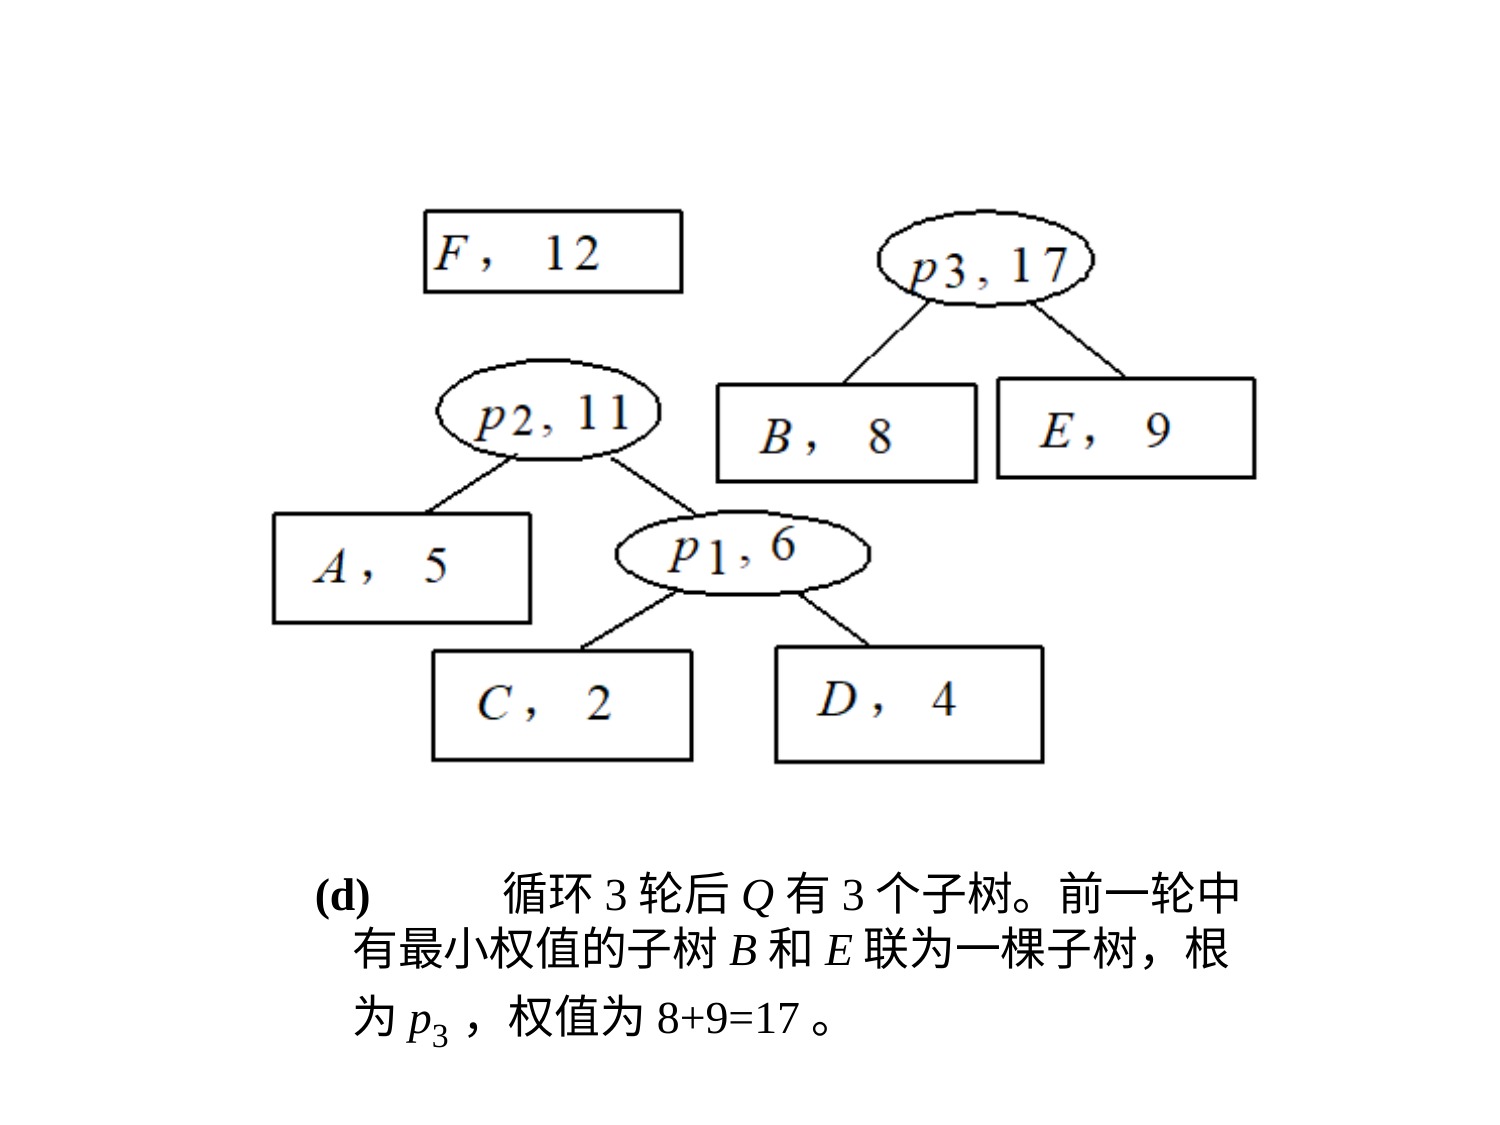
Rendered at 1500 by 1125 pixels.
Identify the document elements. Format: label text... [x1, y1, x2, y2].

picture [221, 137, 1281, 826]
text_box (d) 循环3轮后Q有3个子树。前一轮中有最小权值的子树B和E联为一棵子树，根为p3，权值为8+9=17。 [299, 857, 1280, 1062]
